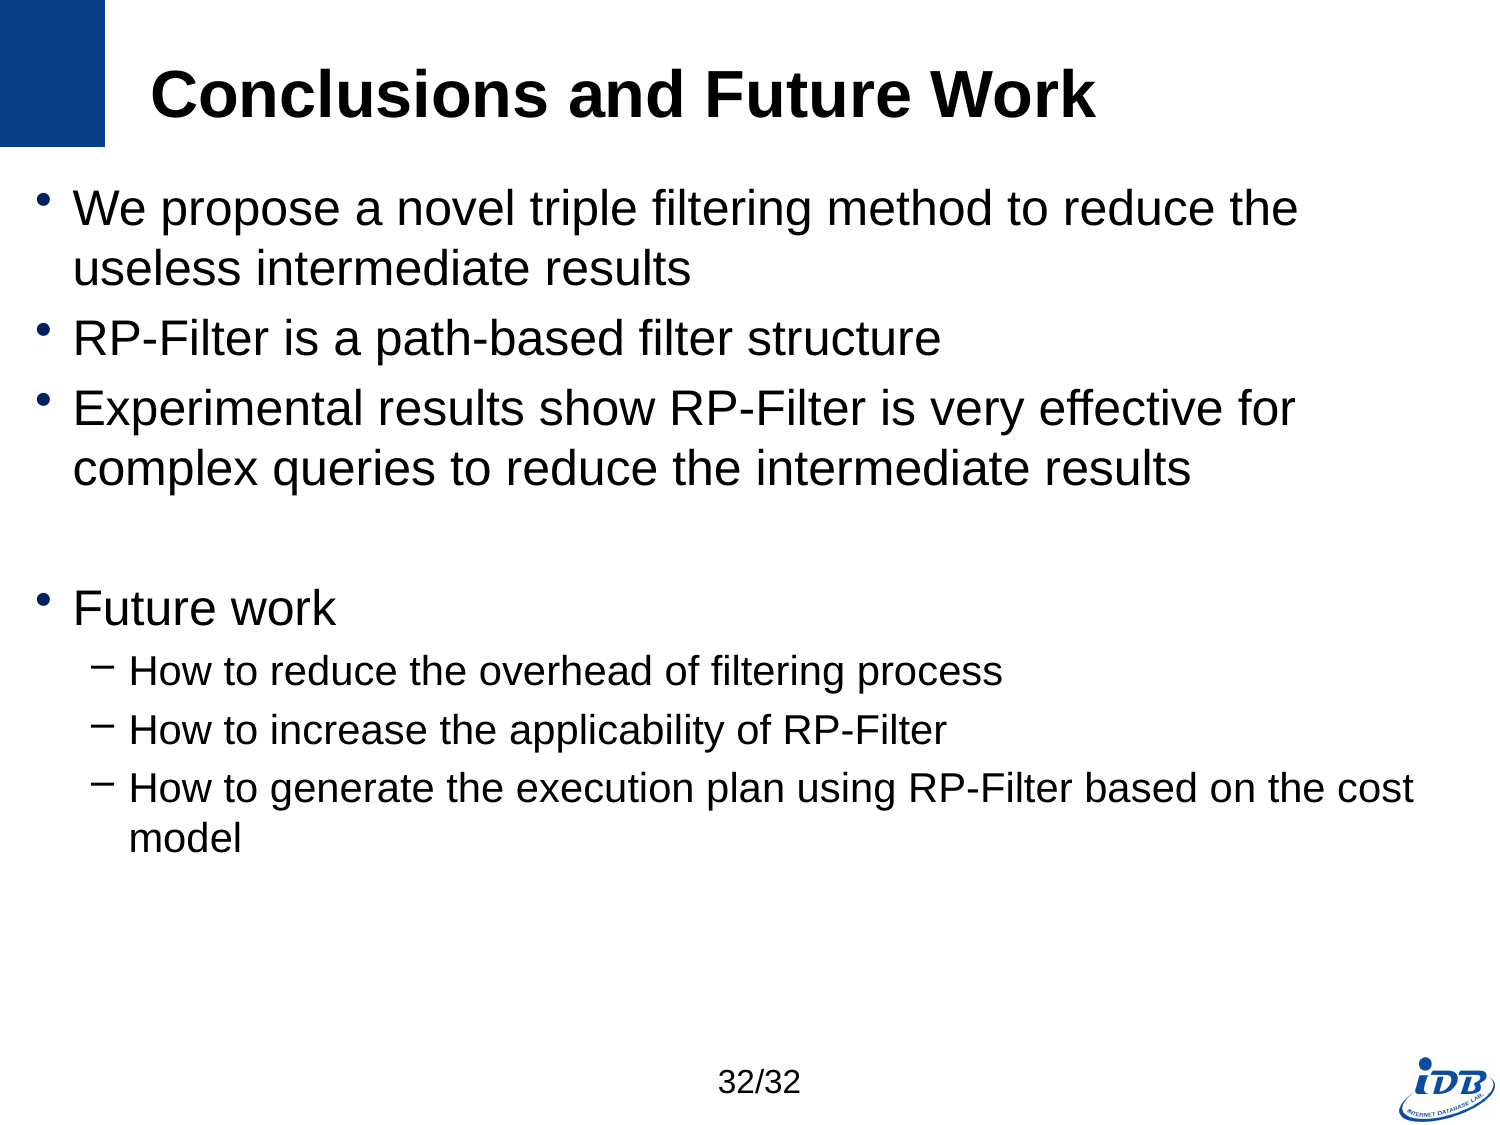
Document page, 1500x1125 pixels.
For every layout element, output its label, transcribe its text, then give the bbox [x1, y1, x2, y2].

picture [0, 0, 105, 147]
list We propose a novel triple filtering method to reduce the useless intermediate results RP-Filter is a path-based filter structure Experimental results show RP-Filter is very effective for complex queries to reduce the intermediate results Future work How to reduce the overhead of filtering process How to increase the applicability of RP-Filter How to generate the execution plan using RP-Filter based on the cost model [34, 175, 1466, 997]
picture [1399, 1057, 1495, 1122]
slide_number 32/32 [703, 1058, 833, 1102]
title Conclusions and Future Work [135, 43, 1379, 140]
